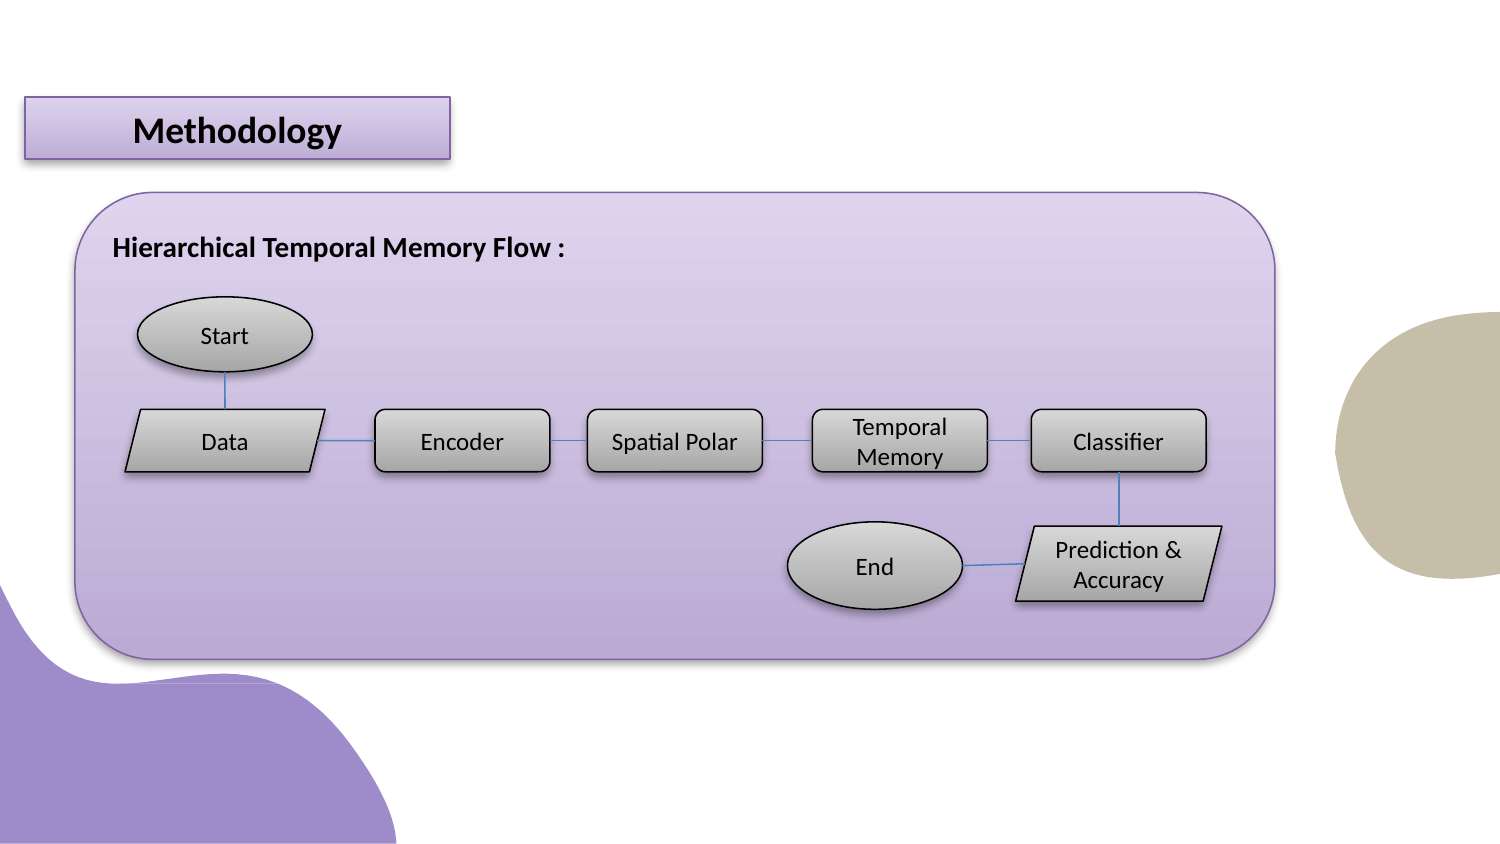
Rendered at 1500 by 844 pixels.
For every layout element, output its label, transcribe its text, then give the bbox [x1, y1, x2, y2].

text_box Temporal Memory [811, 408, 989, 473]
text_box Data [124, 408, 326, 473]
text_box Start [136, 296, 314, 373]
text_box Classifier [1030, 408, 1208, 473]
text_box End [786, 521, 964, 611]
text_box Spatial Polar [586, 408, 764, 473]
text_box Encoder [374, 408, 551, 473]
text_box Methodology [24, 96, 451, 160]
text_box Hierarchical Temporal Memory Flow : [74, 191, 1276, 661]
text_box Prediction & Accuracy [1014, 525, 1223, 602]
